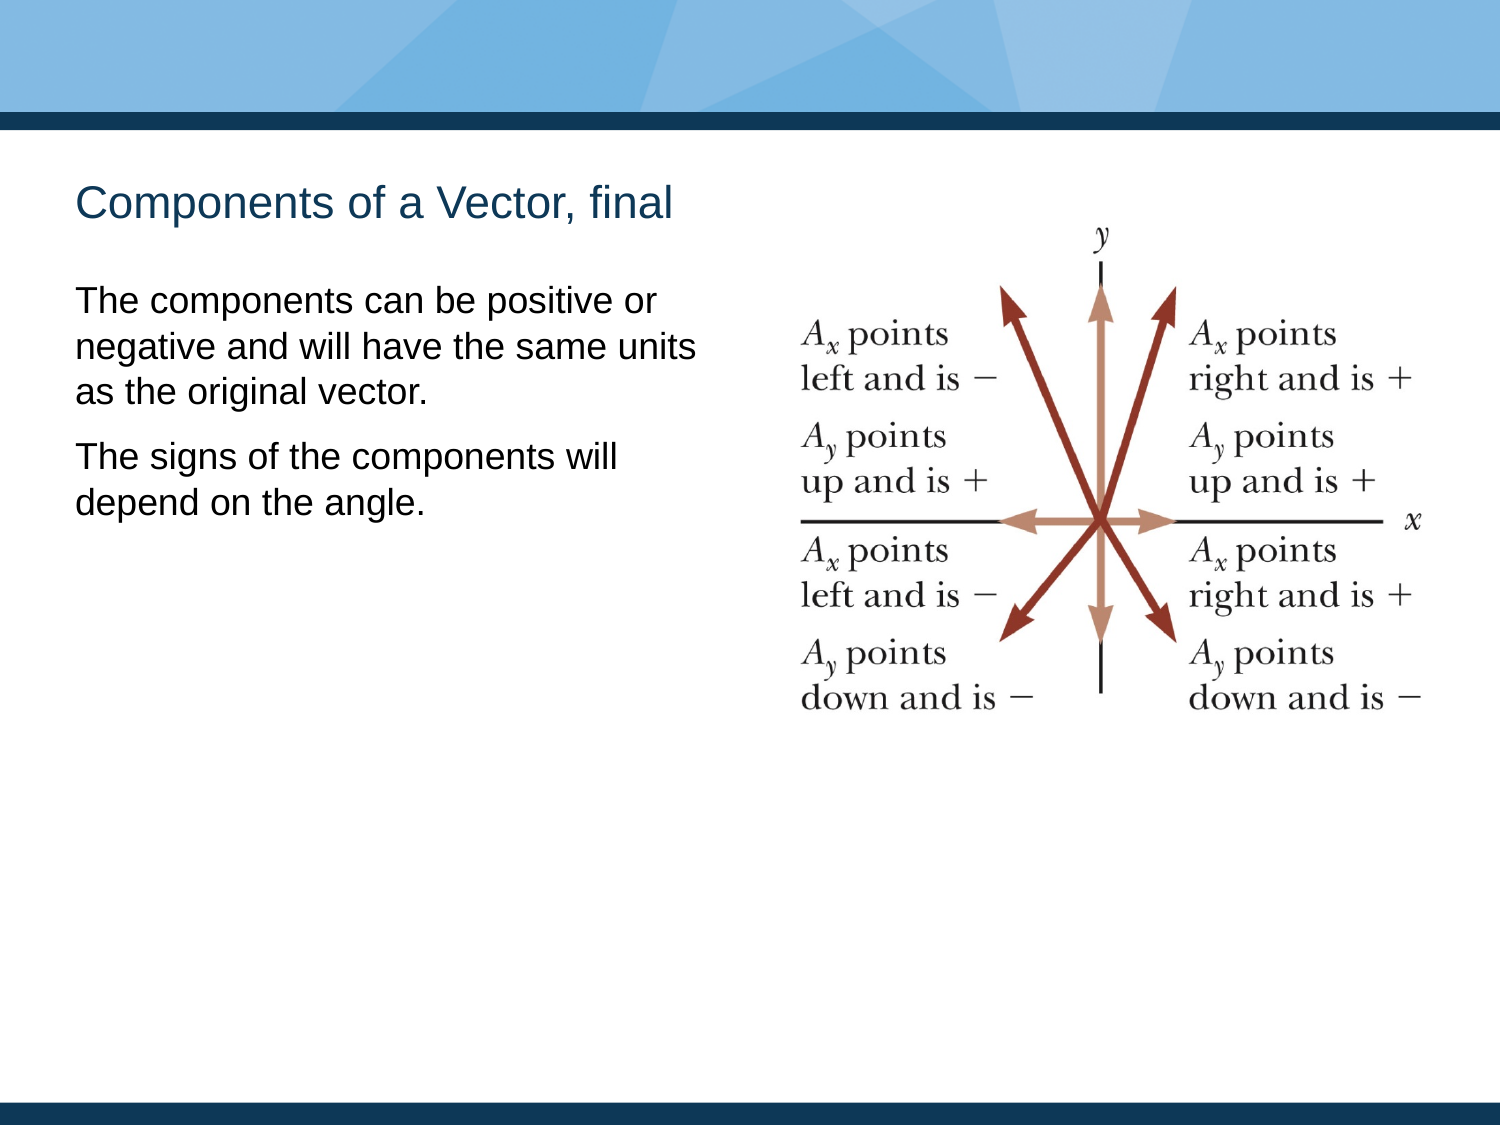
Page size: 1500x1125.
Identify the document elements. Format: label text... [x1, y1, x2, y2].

picture [799, 212, 1426, 719]
title Components of a Vector, final [75, 149, 1425, 250]
list The components can be positive or negative and will have the same units as the original vector. The signs of the components will depend on the angle. [75, 275, 738, 1004]
picture [0, 0, 1500, 112]
